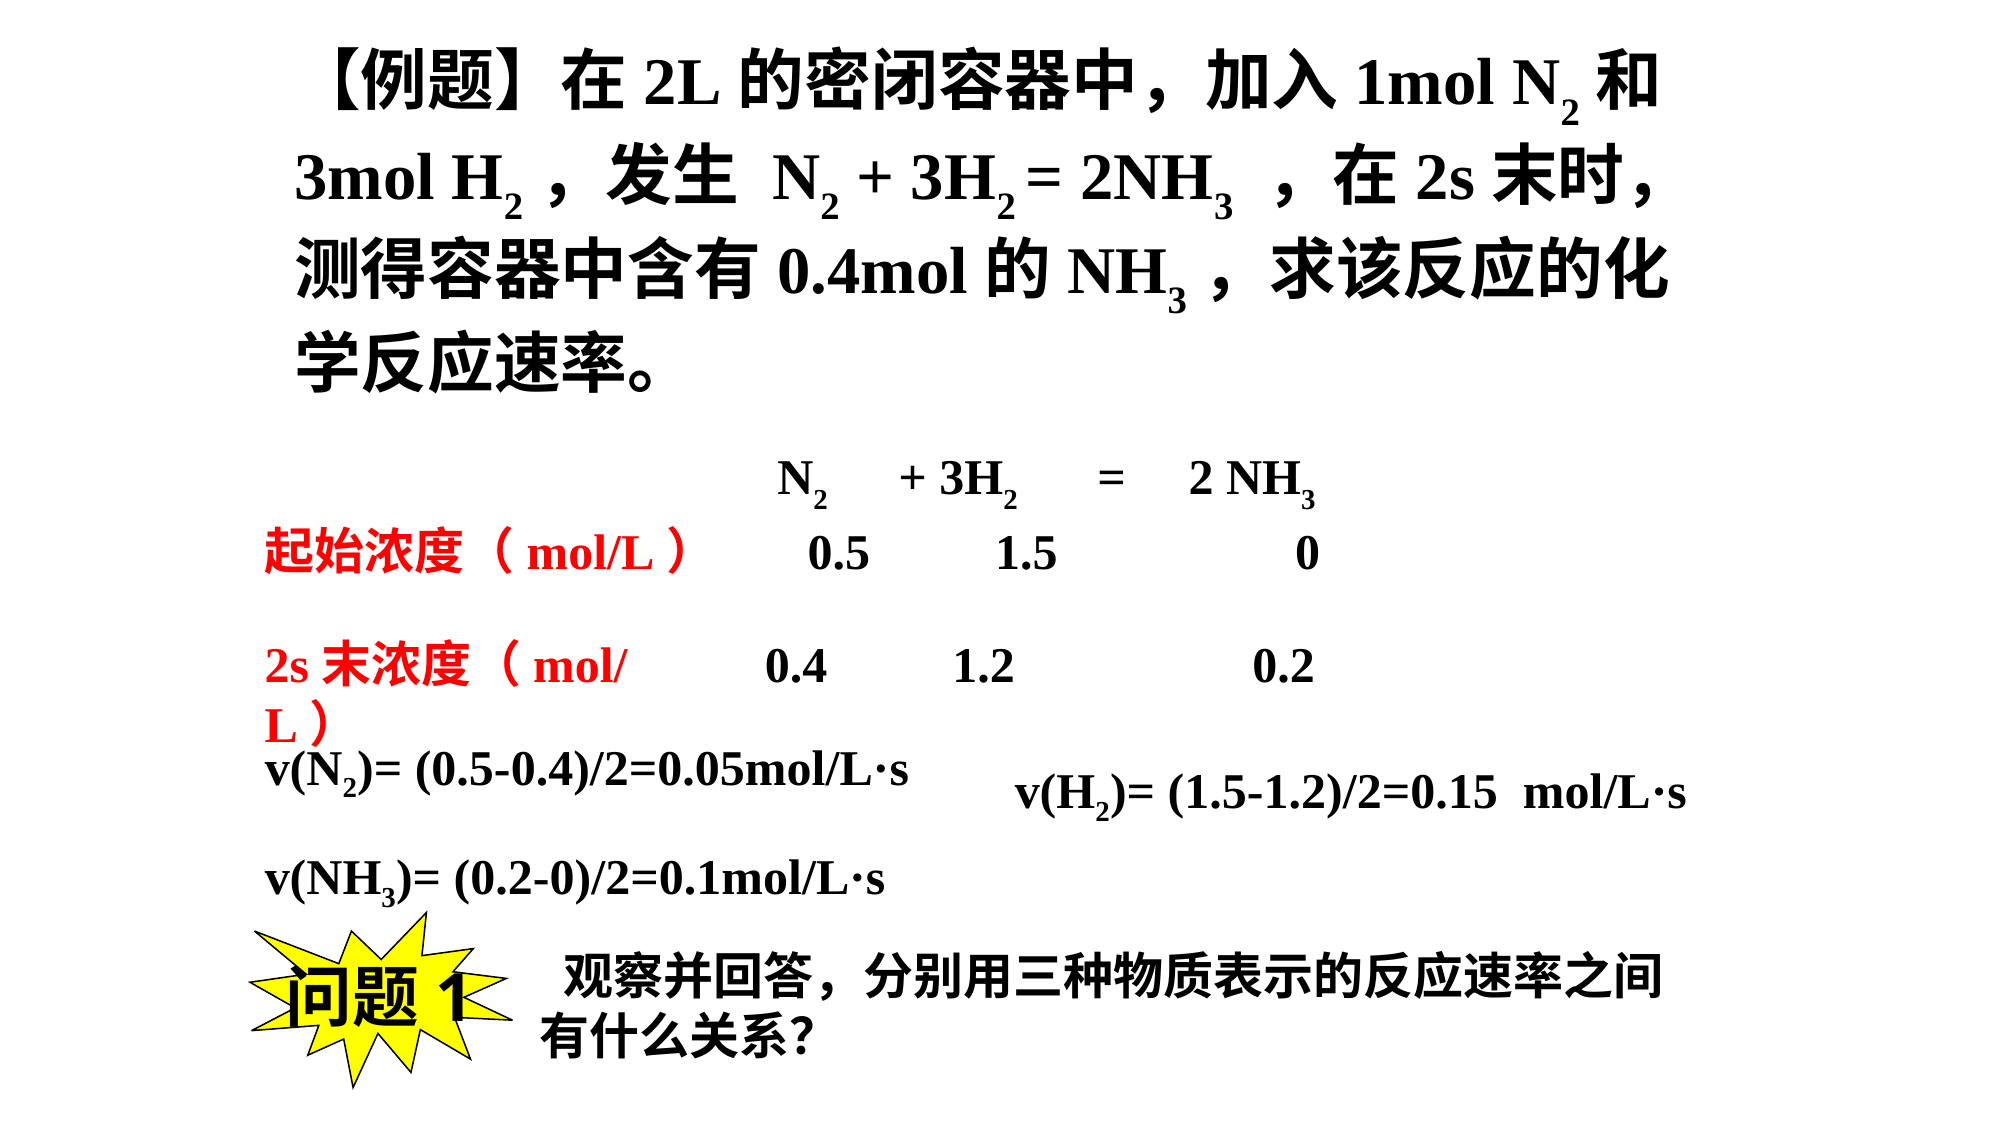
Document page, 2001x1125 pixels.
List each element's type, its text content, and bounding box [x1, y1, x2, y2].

text_box v(N2)= (0.5-0.4)/2=0.05mol/L·s [249, 727, 950, 811]
text_box 问题1 [249, 912, 513, 1088]
text_box 【例题】在2L的密闭容器中，加入1mol N2和3mol H2，发生 N2 + 3H2 = 2NH3 ，在2s末时，测得容器中含有0.4mol的NH3，求该反应的化学反应速率。 [279, 31, 1750, 409]
text_box v(NH3)= (0.2-0)/2=0.1mol/L·s [249, 837, 1175, 921]
text_box v(H2)= (1.5-1.2)/2=0.15 mol/L·s [999, 751, 1788, 835]
text_box 2s末浓度（mol/L） [249, 624, 713, 727]
text_box 0.4 [750, 624, 863, 700]
text_box 起始浓度（mol/L） 0.5 1.5 0 [249, 512, 1600, 588]
text_box N2 + 3H2 = 2 NH3 [599, 437, 1563, 512]
text_box 观察并回答，分别用三种物质表示的反应速率之间有什么关系？ [525, 937, 1688, 1073]
text_box 1.2 [937, 624, 1088, 700]
text_box 0.2 [1199, 624, 1425, 700]
